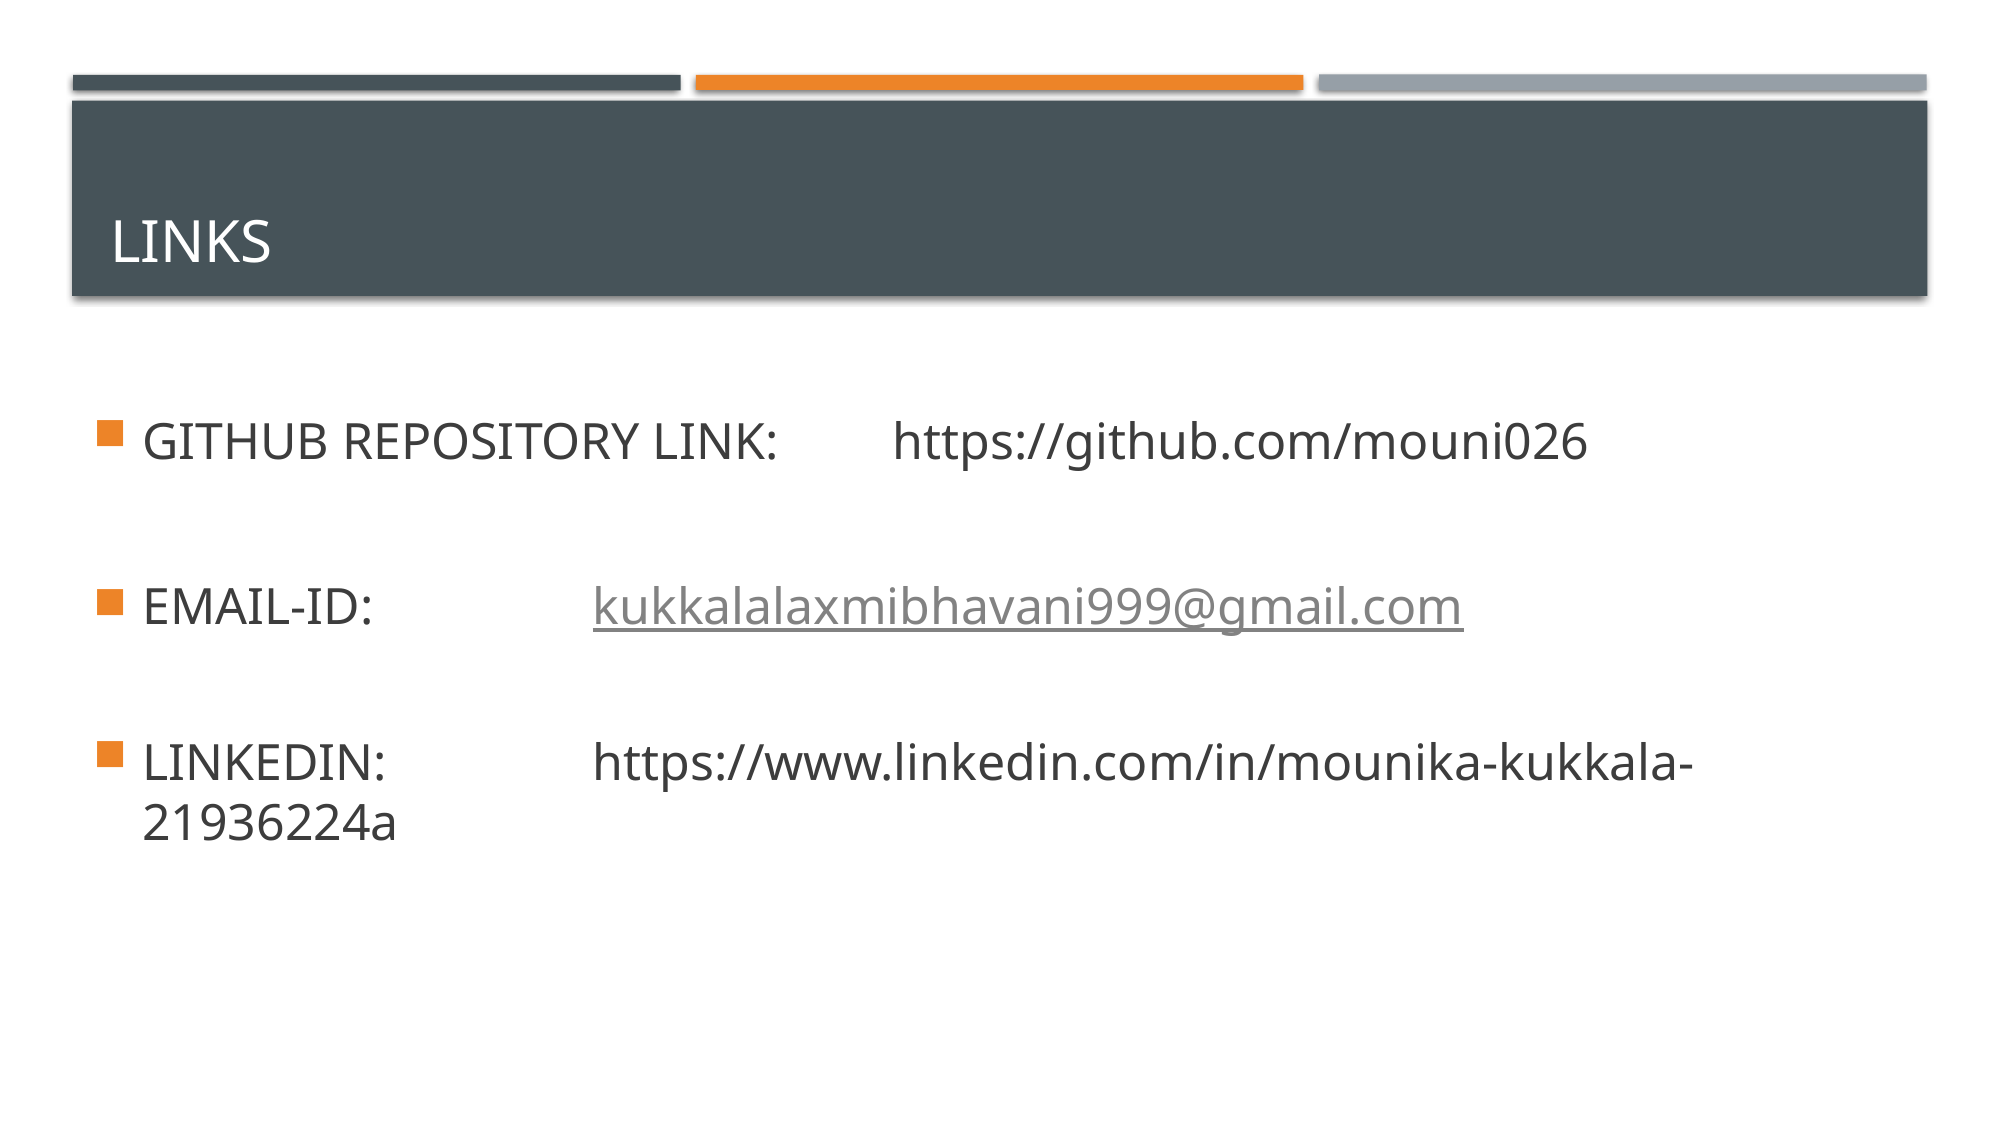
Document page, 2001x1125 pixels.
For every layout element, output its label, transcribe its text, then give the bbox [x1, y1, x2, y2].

title links [95, 115, 1905, 282]
list GITHUB REPOSITORY LINK: https://github.com/mouni026 EMAIL-ID: kukkalalaxmibhavani999@gmail.com LINKEDIN: https://www.linkedin.com/in/mounika-kukkala-21936224a [77, 321, 1920, 1103]
